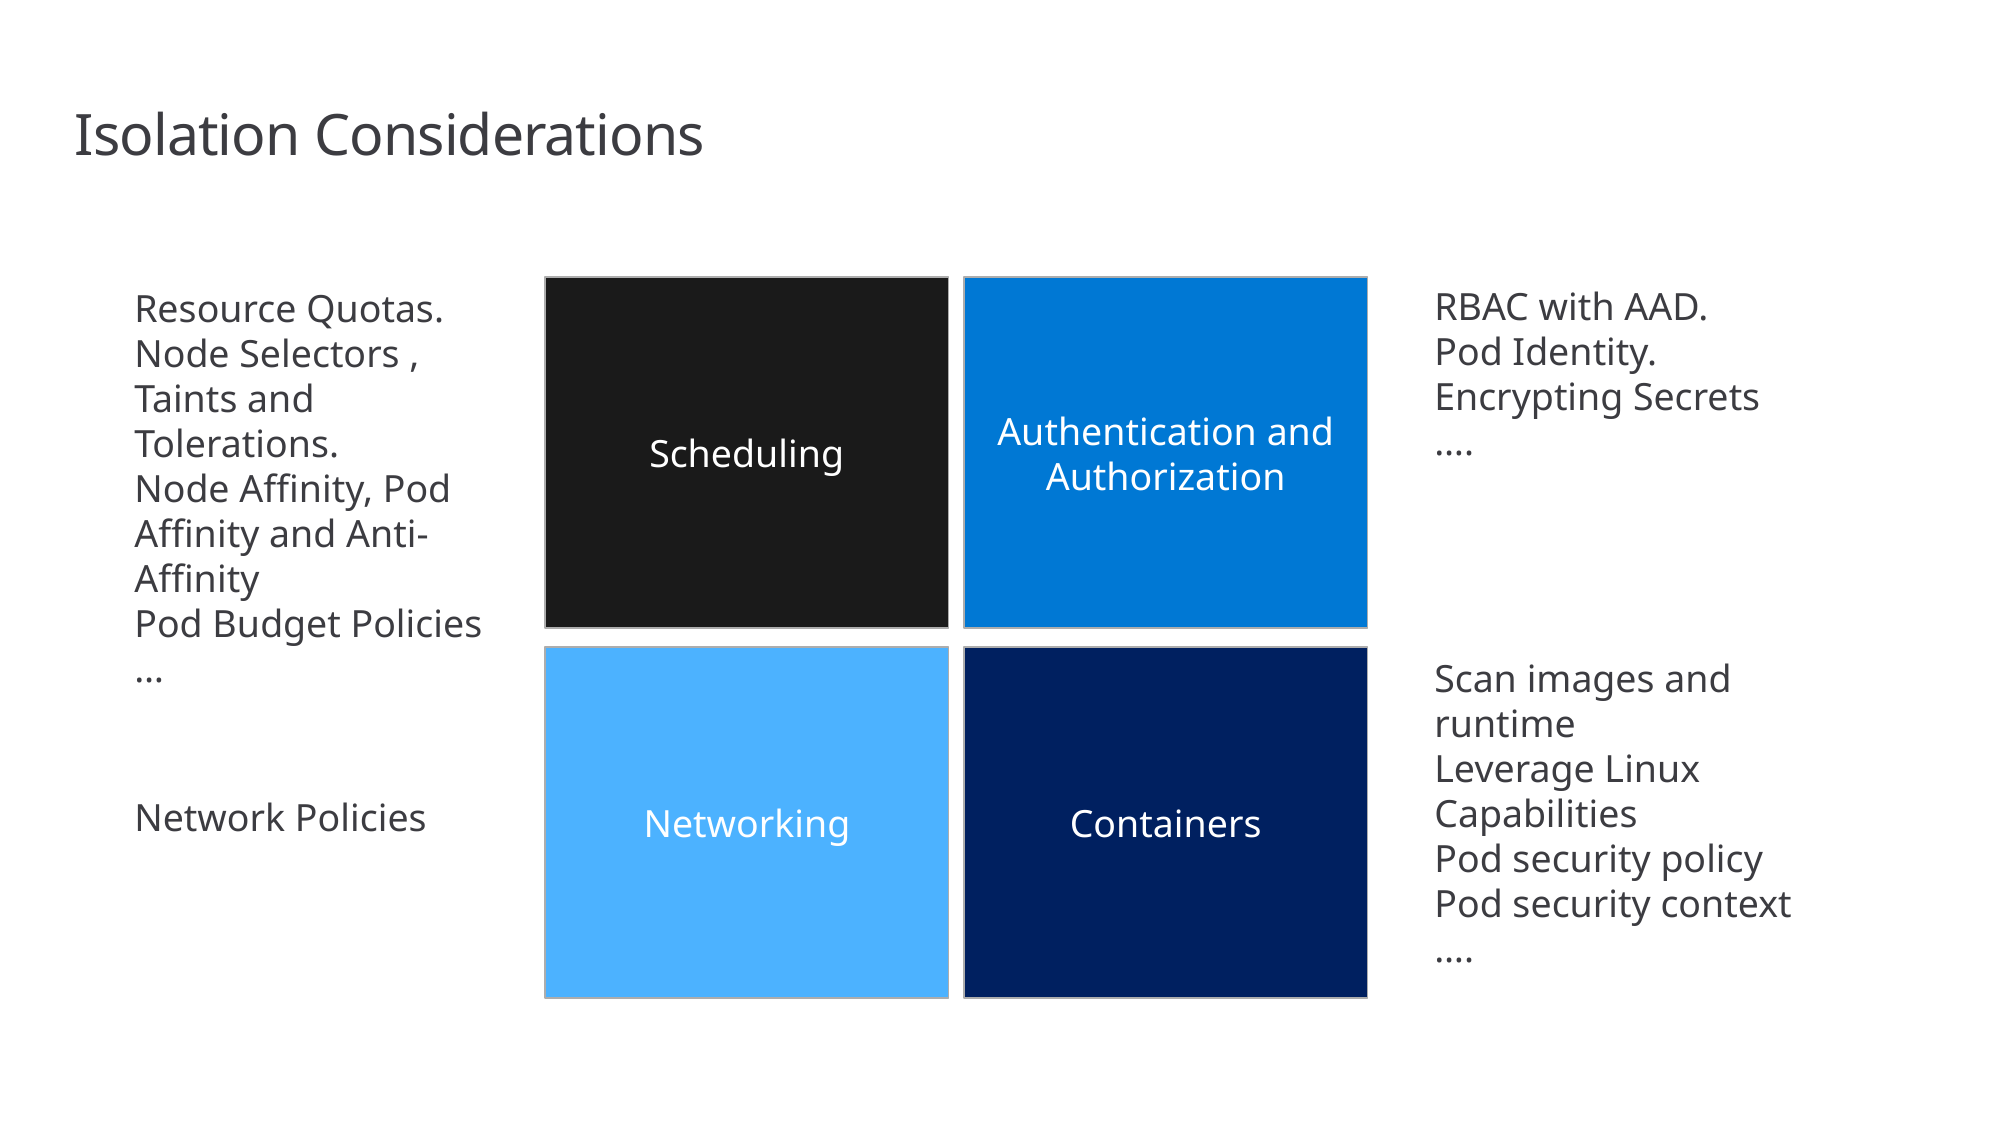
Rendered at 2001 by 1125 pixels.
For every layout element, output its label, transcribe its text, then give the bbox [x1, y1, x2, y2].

text_box Resource Quotas. Node Selectors , Taints and Tolerations. Node Affinity, Pod Affinity and Anti-Affinity Pod Budget Policies … [119, 277, 509, 651]
title Isolation Considerations [74, 101, 1930, 168]
text_box Containers [963, 646, 1368, 999]
text_box Networking [544, 646, 949, 999]
text_box Network Policies [119, 651, 509, 892]
text_box Scheduling [544, 276, 949, 629]
text_box RBAC with AAD. Pod Identity. Encrypting Secrets …. [1419, 275, 1863, 561]
text_box Authentication and Authorization [963, 276, 1368, 629]
text_box Scan images and runtime Leverage Linux Capabilities Pod security policy Pod security context …. [1419, 647, 1863, 977]
